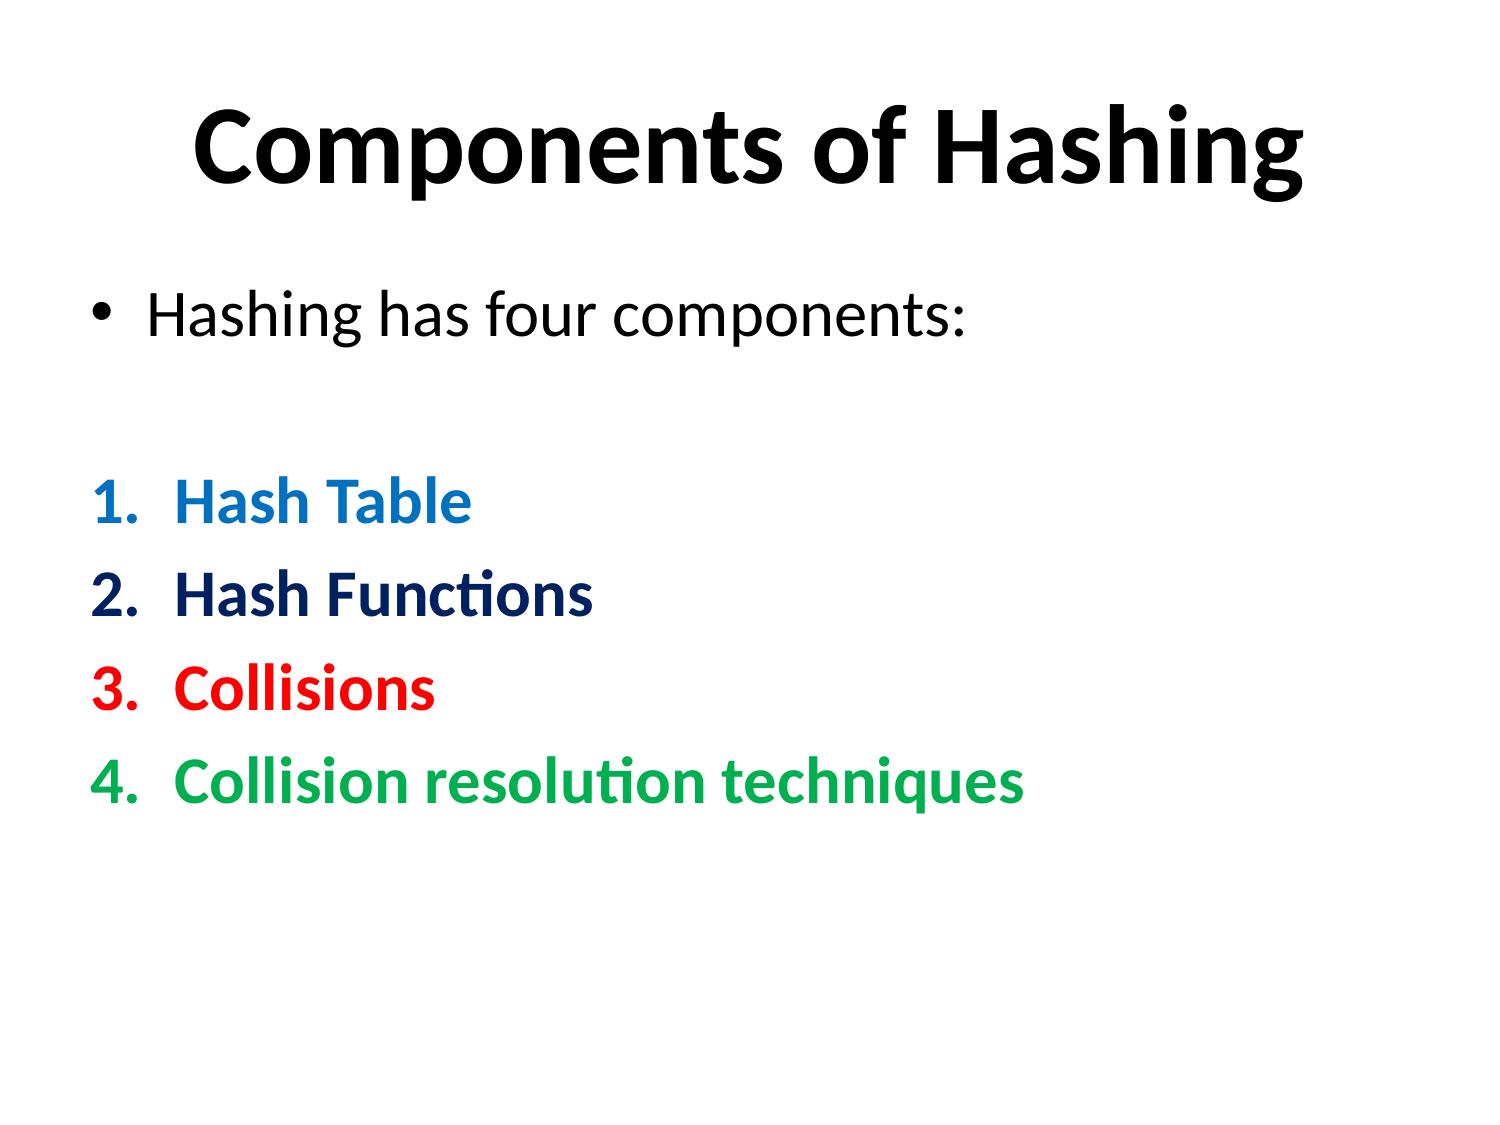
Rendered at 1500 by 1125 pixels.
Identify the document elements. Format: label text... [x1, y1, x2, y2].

list Hashing has four components: Hash Table Hash Functions Collisions Collision resolution techniques [75, 262, 1425, 1005]
title Components of Hashing [75, 45, 1425, 233]
